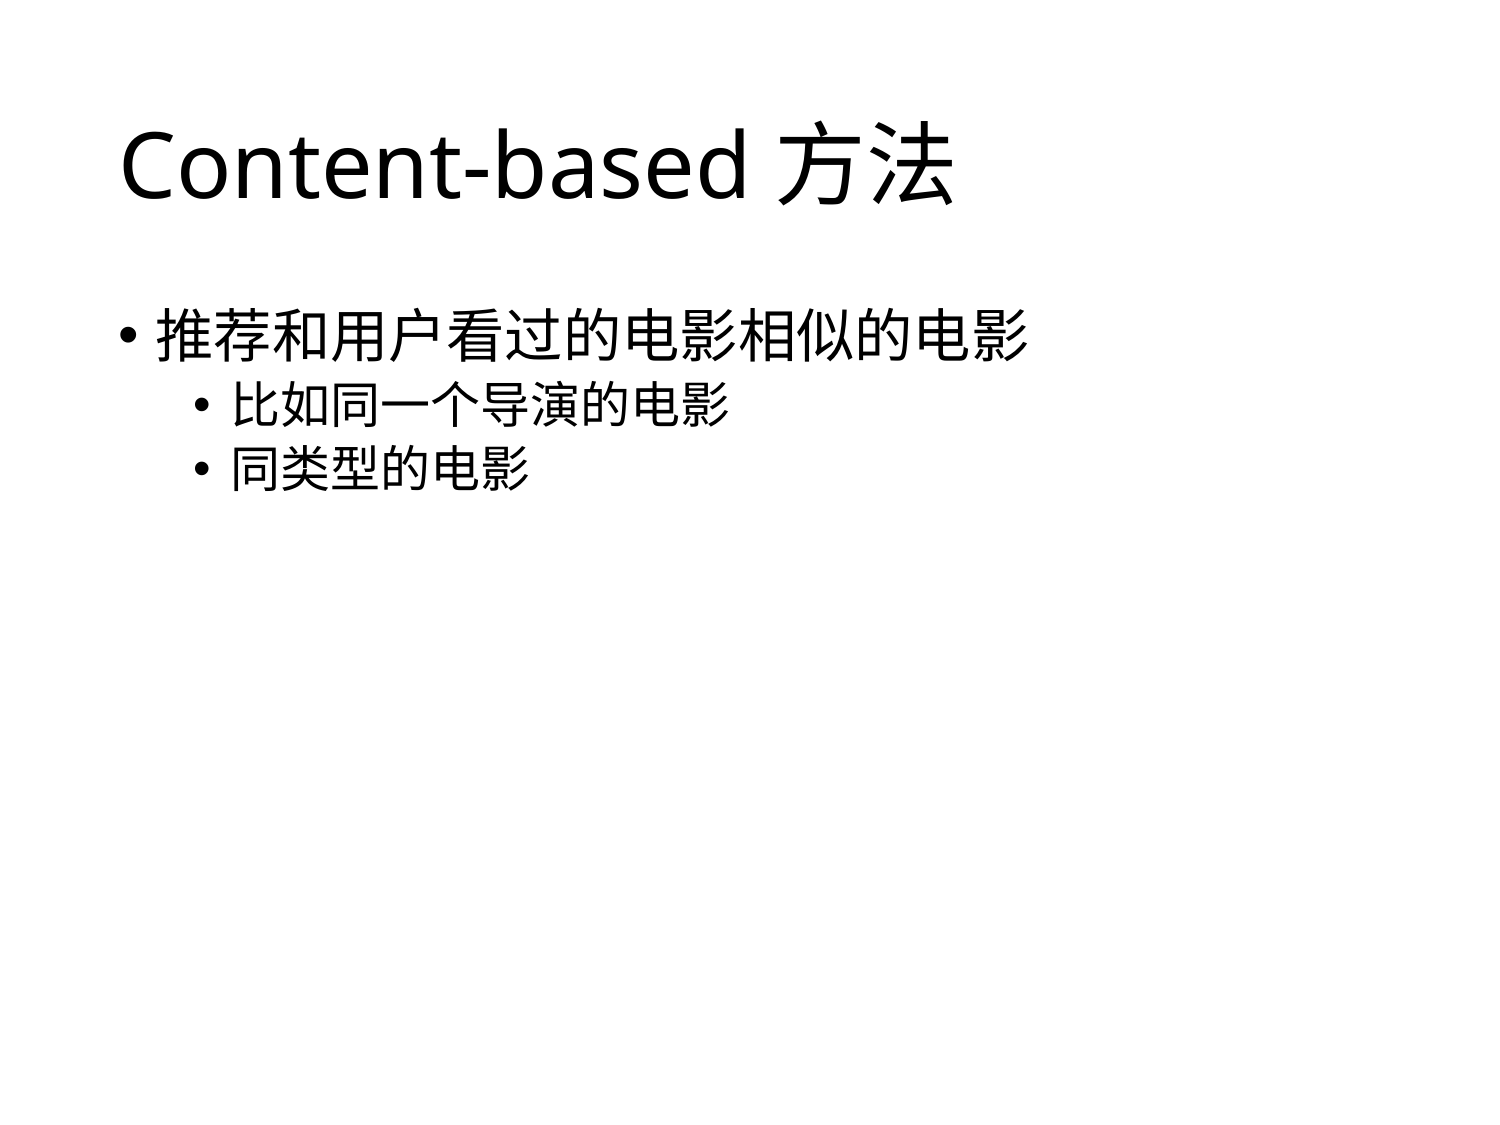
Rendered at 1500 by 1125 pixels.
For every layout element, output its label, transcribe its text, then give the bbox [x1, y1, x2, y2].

title Content-based方法 [103, 59, 1397, 278]
list 推荐和用户看过的电影相似的电影 比如同一个导演的电影 同类型的电影 [103, 299, 1397, 1014]
